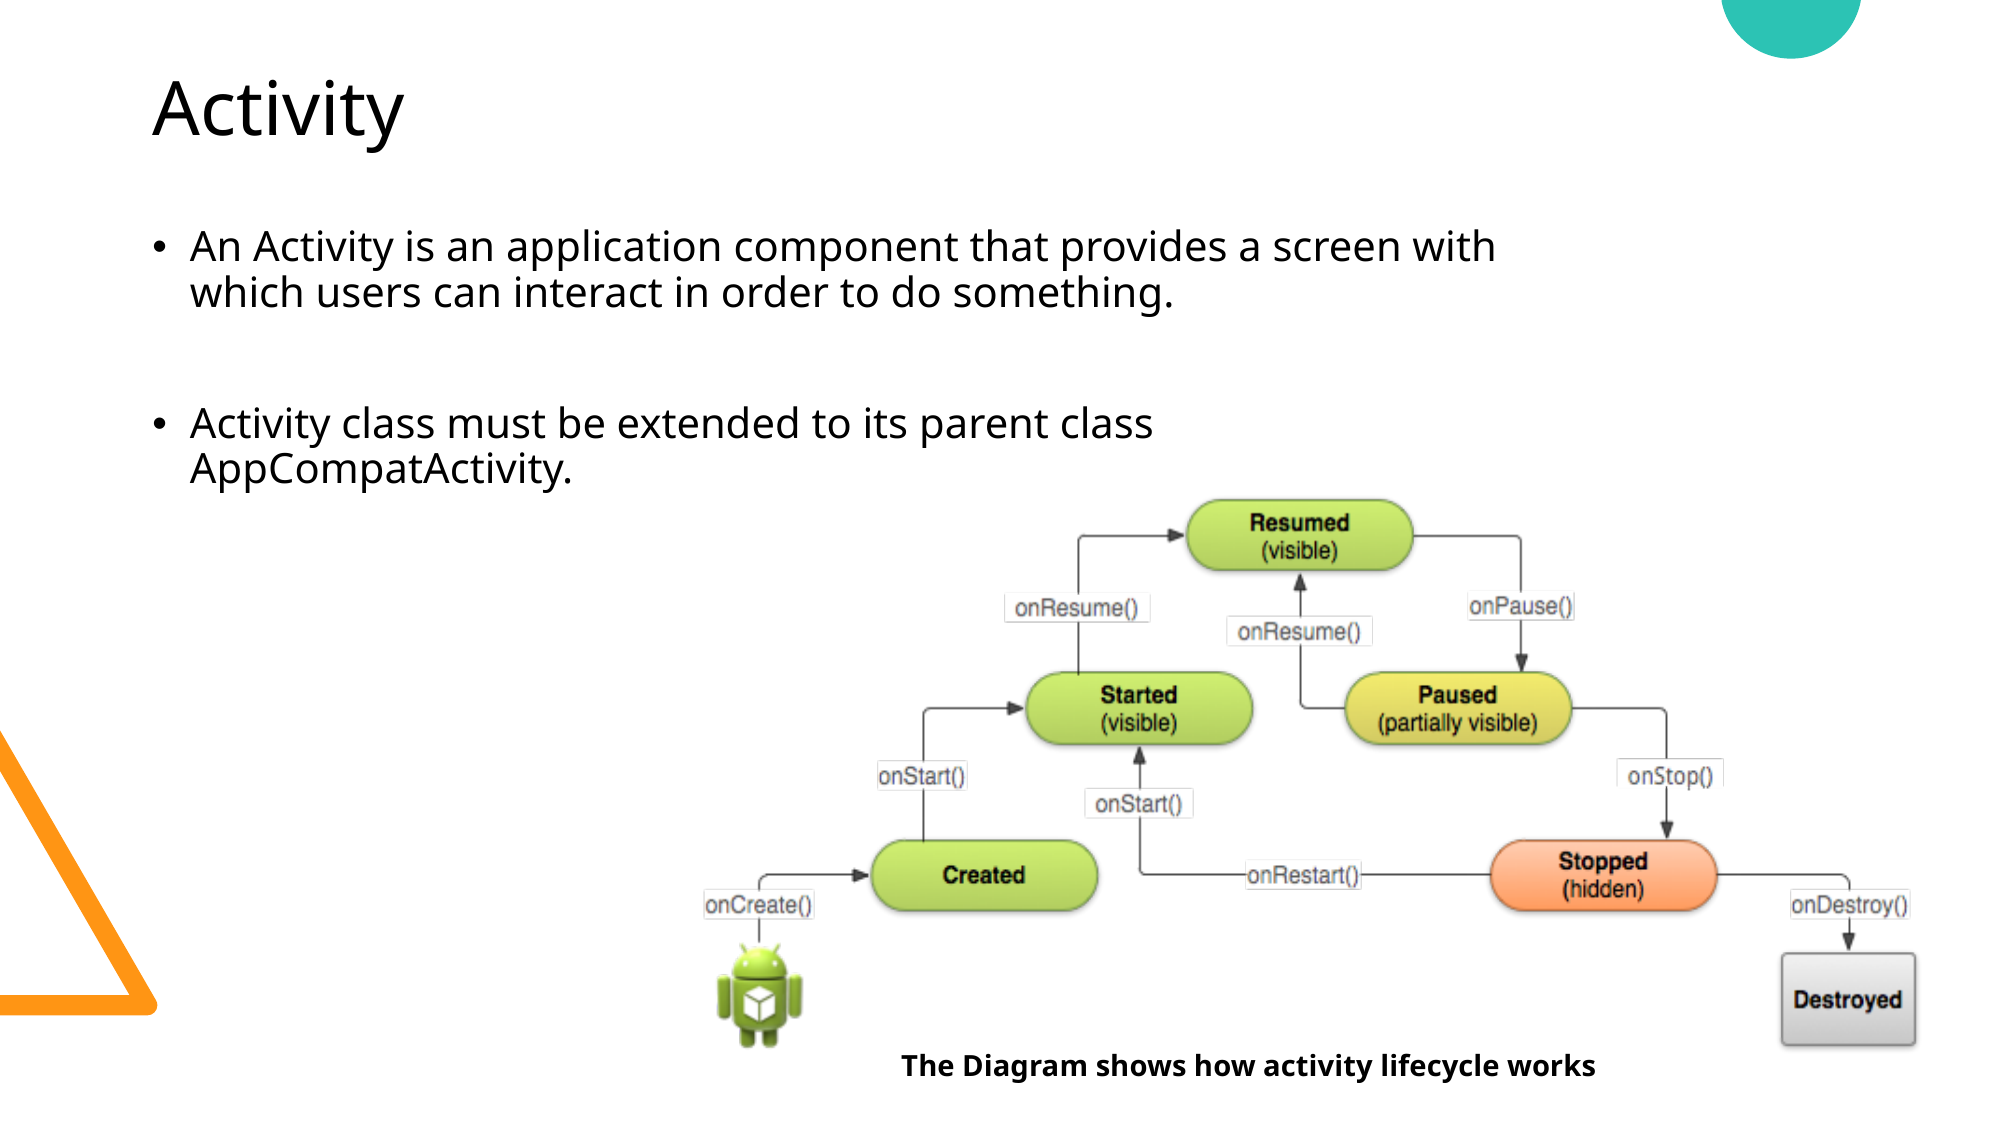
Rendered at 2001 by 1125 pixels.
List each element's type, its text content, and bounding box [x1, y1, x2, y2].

title Activity [137, 59, 1863, 163]
picture [697, 482, 1933, 1066]
text_box The Diagram shows how activity lifecycle works [886, 1066, 1743, 1090]
list An Activity is an application component that provides a screen with which users can interact in order to do something. Activity class must be extended to its parent class AppCompatActivity. [137, 218, 1513, 563]
